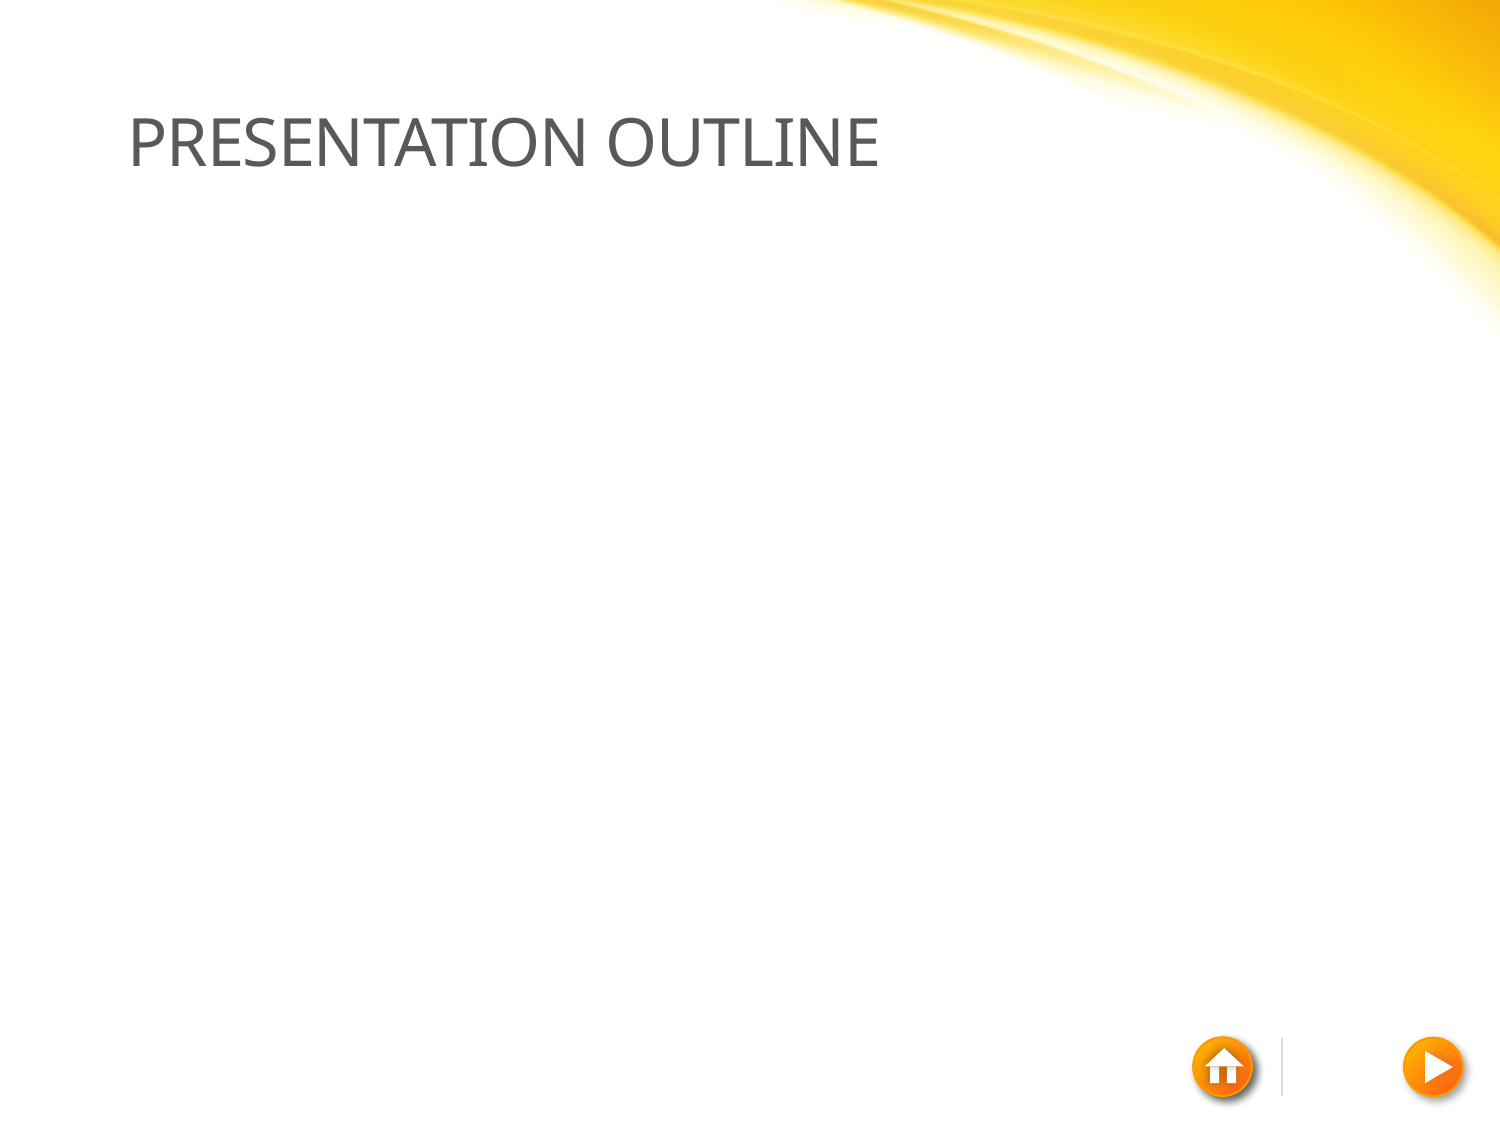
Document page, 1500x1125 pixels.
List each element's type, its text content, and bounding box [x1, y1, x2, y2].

title Presentation outline [112, 50, 1363, 188]
picture [770, 0, 1500, 348]
